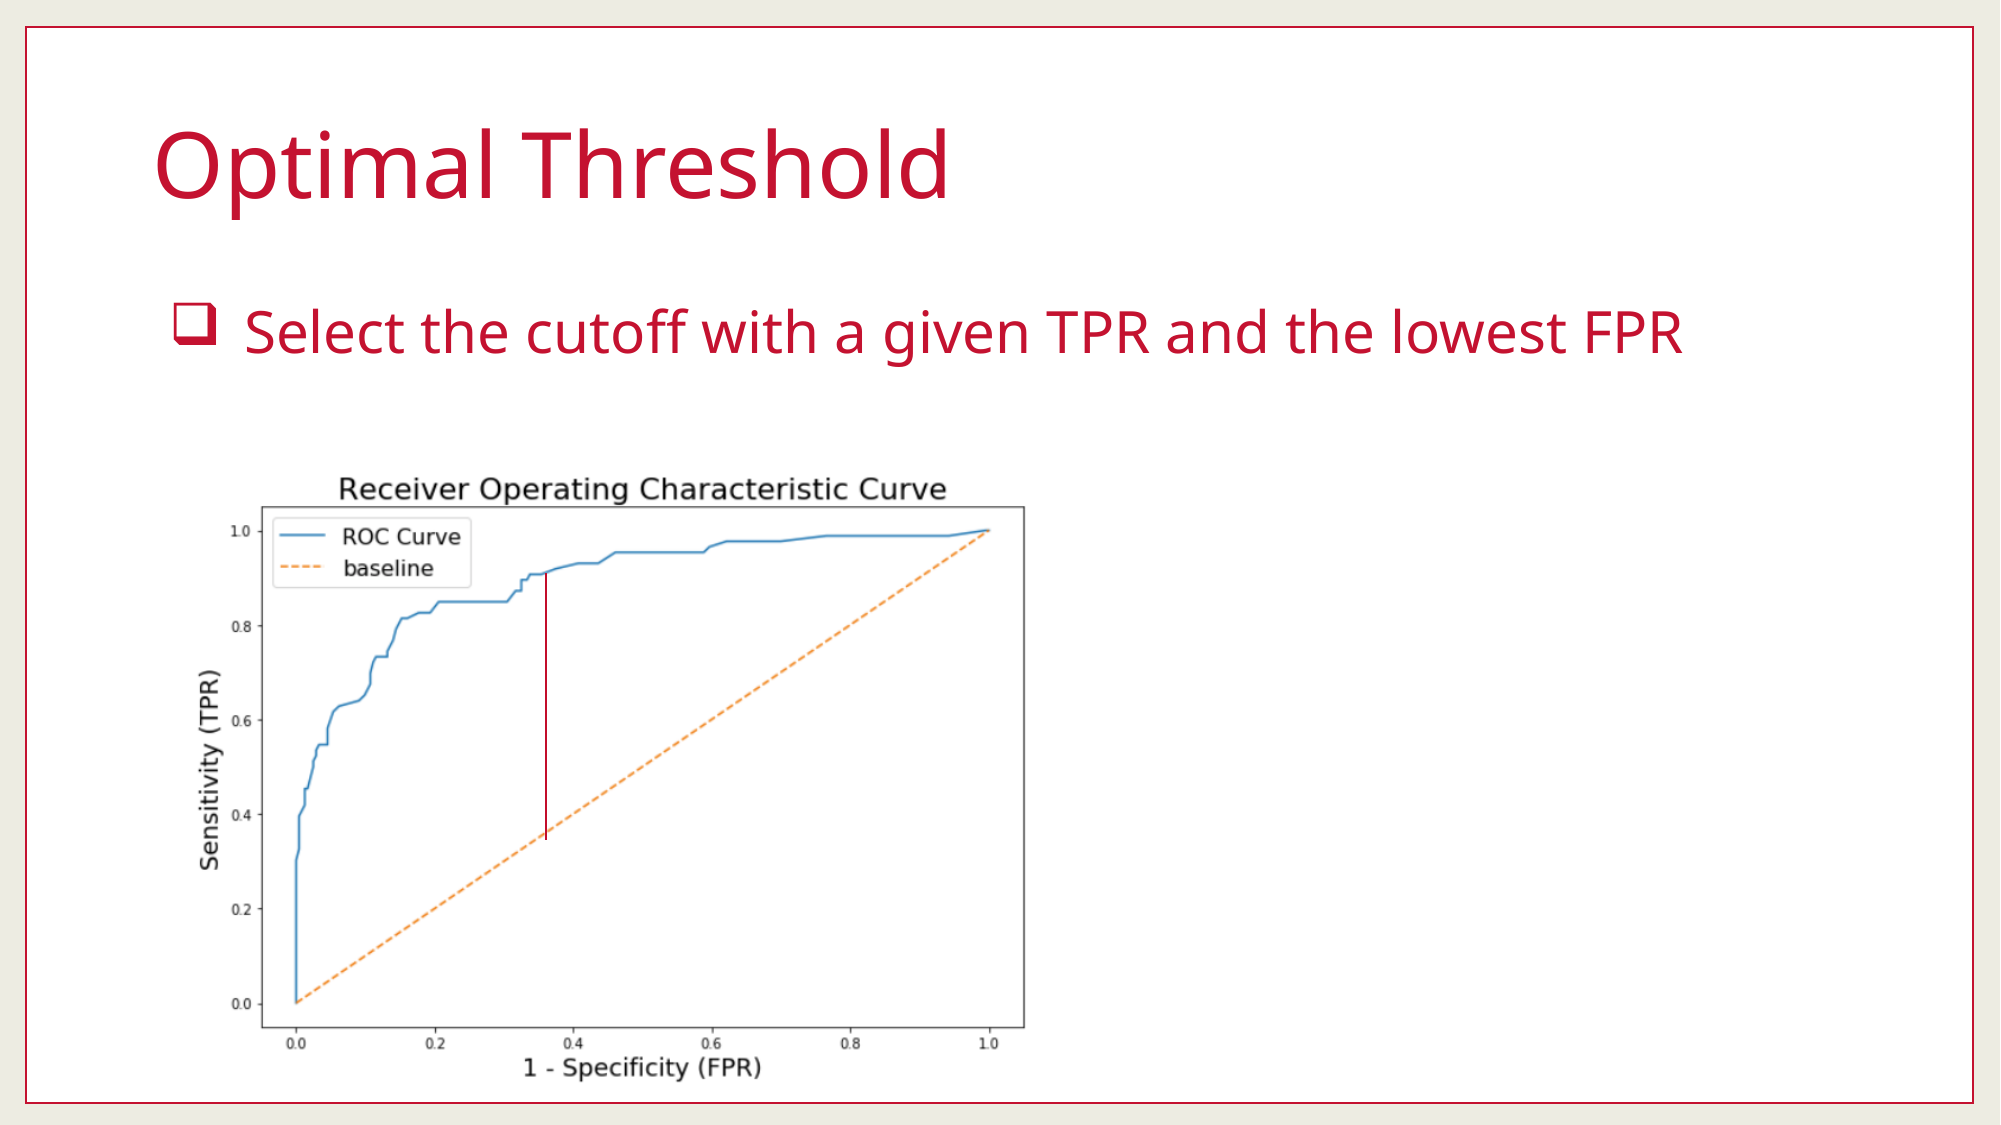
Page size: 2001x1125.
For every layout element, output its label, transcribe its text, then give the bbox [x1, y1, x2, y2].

title Optimal Threshold [137, 59, 1945, 278]
picture [168, 461, 1053, 1097]
list Select the cutoff with a given TPR and the lowest FPR [154, 296, 1972, 1010]
